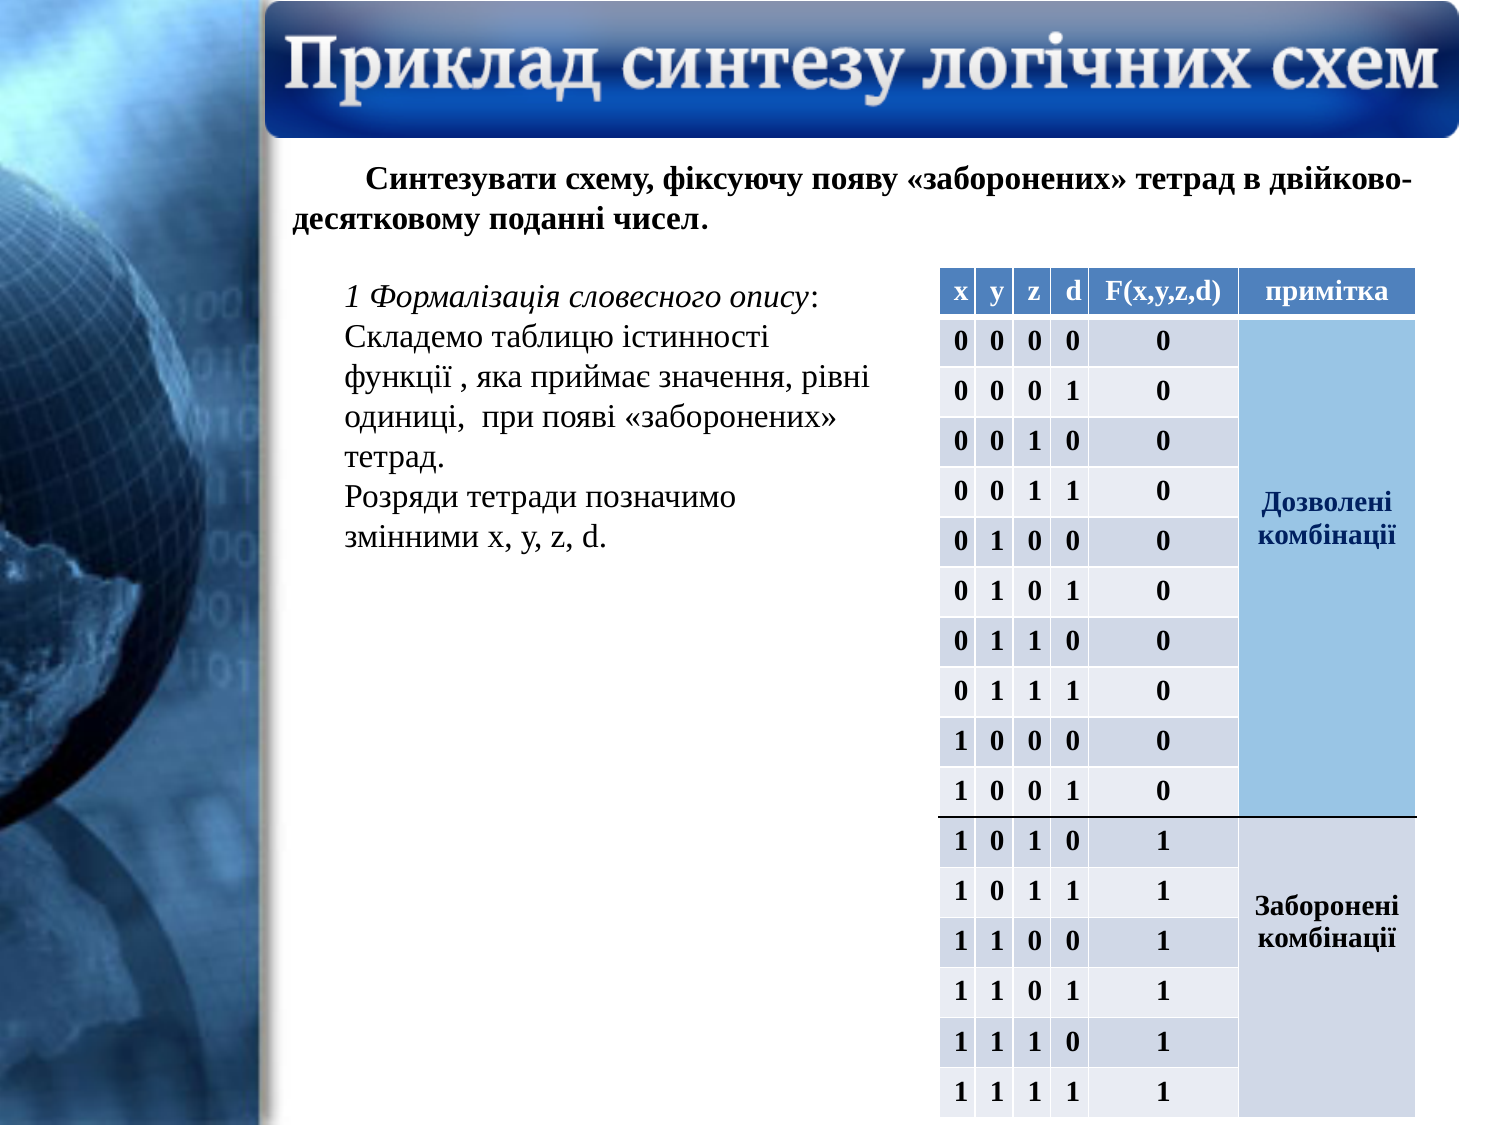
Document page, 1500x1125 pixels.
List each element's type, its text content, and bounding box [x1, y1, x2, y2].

table_cell 0 [940, 618, 974, 666]
table_cell 0 [1014, 768, 1050, 816]
table_cell 1 [1051, 668, 1088, 716]
table_cell 0 [1089, 718, 1238, 766]
picture [0, 0, 1500, 1125]
table_cell 0 [1089, 320, 1238, 366]
table_cell 0 [1051, 818, 1088, 867]
table_cell 1 [1089, 1068, 1238, 1117]
table_cell 1 [976, 1018, 1012, 1067]
table_cell 1 [1051, 468, 1088, 516]
table_cell 0 [976, 768, 1012, 816]
table_cell 0 [940, 668, 974, 716]
table_cell 1 [1051, 1068, 1088, 1117]
table_cell 1 [1014, 818, 1050, 867]
table_cell 0 [976, 868, 1012, 917]
table_cell 1 [976, 1068, 1012, 1117]
table_cell 0 [1051, 518, 1088, 566]
table_cell 0 [1051, 1018, 1088, 1067]
table_cell 1 [1014, 468, 1050, 516]
table_cell 0 [940, 368, 974, 416]
table_cell 0 [1089, 618, 1238, 666]
table_cell 0 [1051, 320, 1088, 366]
table_cell 0 [1051, 618, 1088, 666]
table_cell 1 [940, 818, 974, 867]
table_cell 1 [1014, 868, 1050, 917]
table_cell 1 [976, 968, 1012, 1017]
table_cell 1 [940, 868, 974, 917]
table_cell 0 [1089, 468, 1238, 516]
table_cell 1 [976, 618, 1012, 666]
table_cell 1 [940, 1018, 974, 1067]
table_cell 1 [1051, 968, 1088, 1017]
table_cell 1 [1014, 668, 1050, 716]
table_cell 0 [1014, 718, 1050, 766]
table_header z [1014, 268, 1050, 314]
table_cell 0 [1014, 968, 1050, 1017]
table_cell 0 [940, 418, 974, 466]
table_cell 0 [1014, 368, 1050, 416]
table_cell 1 [1051, 768, 1088, 816]
table_cell 1 [1089, 968, 1238, 1017]
table_cell 1 [940, 1068, 974, 1117]
table_cell 0 [940, 320, 974, 366]
table_cell 0 [1014, 568, 1050, 616]
table_cell 0 [976, 418, 1012, 466]
table_cell 0 [976, 368, 1012, 416]
table_header примітка [1239, 268, 1415, 314]
table_cell 0 [1051, 418, 1088, 466]
table_cell 1 [940, 768, 974, 816]
table_cell 0 [940, 468, 974, 516]
table_cell 1 [940, 968, 974, 1017]
table_cell 1 [1014, 418, 1050, 466]
text_box 1 Формалізація словесного опису: Складемо таблицю істинності функції , яка приймає значення, рівні одиниці, при появі «заборонених» тетрад. Розряди тетради позначимо змінними х, у, z, d. [329, 267, 891, 562]
table_cell 0 [1014, 518, 1050, 566]
table_cell 1 [1089, 918, 1238, 967]
table_cell 1 [1051, 368, 1088, 416]
table_cell 0 [1089, 568, 1238, 616]
table_header x [940, 268, 974, 314]
table_cell 1 [940, 918, 974, 967]
table_cell 1 [1014, 618, 1050, 666]
table_cell 1 [1014, 1068, 1050, 1117]
table_cell 0 [1089, 518, 1238, 566]
text_box Синтезувати схему, фіксуючу появу «заборонених» тетрад в двійково-десятковому поданні чисел. [277, 148, 1500, 244]
table_cell 0 [1051, 918, 1088, 967]
table_cell 0 [940, 568, 974, 616]
table_cell 0 [1014, 320, 1050, 366]
table_cell 1 [1014, 1018, 1050, 1067]
table_cell 1 [1051, 568, 1088, 616]
table_cell Дозволені комбінації [1239, 320, 1415, 816]
table_cell 0 [976, 718, 1012, 766]
table_cell 1 [940, 718, 974, 766]
table_cell 0 [976, 320, 1012, 366]
table_cell 1 [976, 918, 1012, 967]
table_cell 0 [976, 818, 1012, 867]
table_header F(x,y,z,d) [1089, 268, 1238, 314]
table_header d [1051, 268, 1088, 314]
table_cell 0 [976, 468, 1012, 516]
table_cell 1 [976, 568, 1012, 616]
table_cell 1 [1051, 868, 1088, 917]
table_cell 0 [940, 518, 974, 566]
table_cell 1 [1089, 818, 1238, 867]
table_cell 0 [1051, 718, 1088, 766]
table_cell 1 [1089, 1018, 1238, 1067]
table_cell 1 [1089, 868, 1238, 917]
table_cell 0 [1089, 768, 1238, 816]
table_cell 0 [1089, 418, 1238, 466]
table_cell Заборонені комбінації [1239, 818, 1415, 1117]
table_cell 0 [1089, 668, 1238, 716]
table_cell 1 [976, 668, 1012, 716]
table_header y [976, 268, 1012, 314]
table_cell 0 [1014, 918, 1050, 967]
table_cell 1 [976, 518, 1012, 566]
table_cell 0 [1089, 368, 1238, 416]
